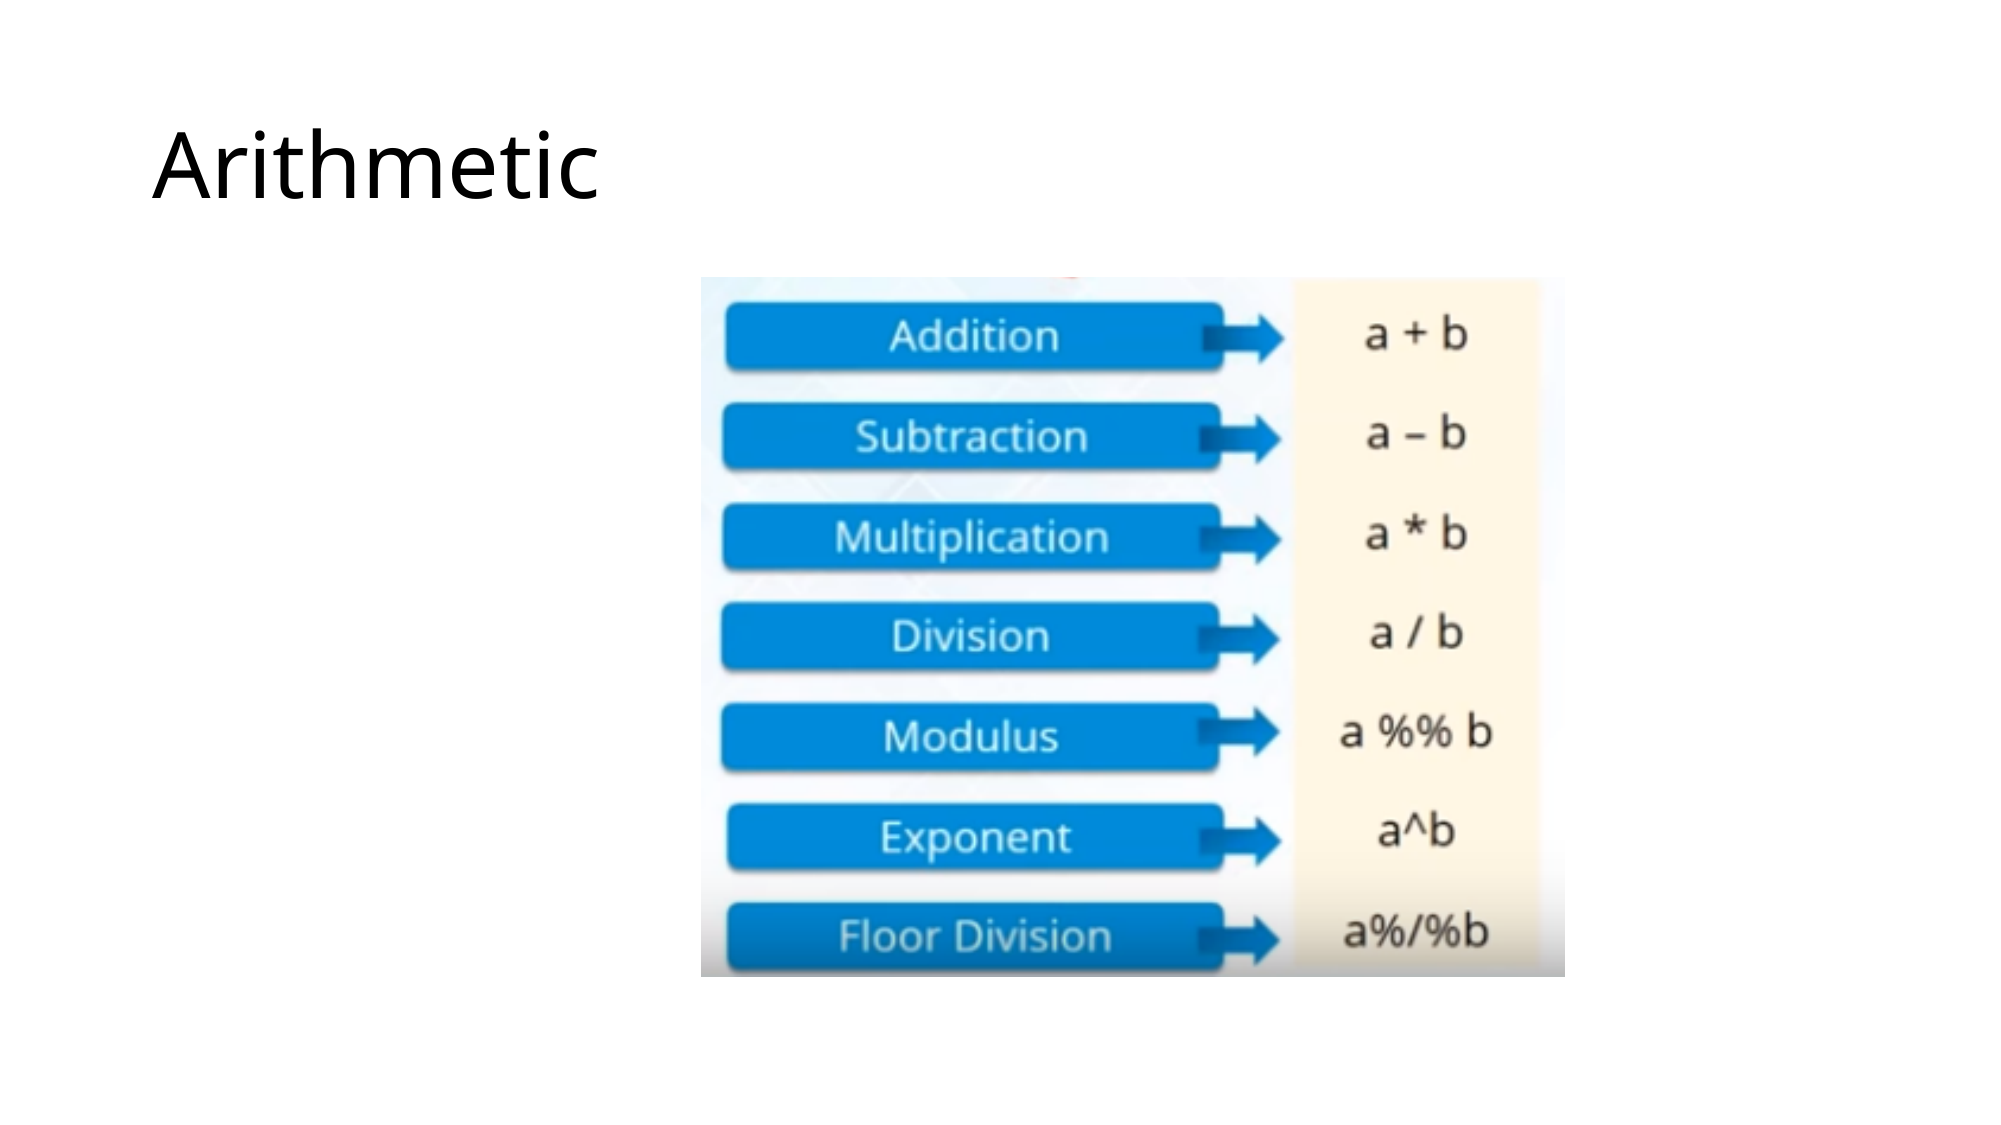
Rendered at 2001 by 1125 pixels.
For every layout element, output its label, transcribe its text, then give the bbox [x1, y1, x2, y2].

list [701, 277, 1565, 977]
title Arithmetic [137, 59, 1863, 278]
